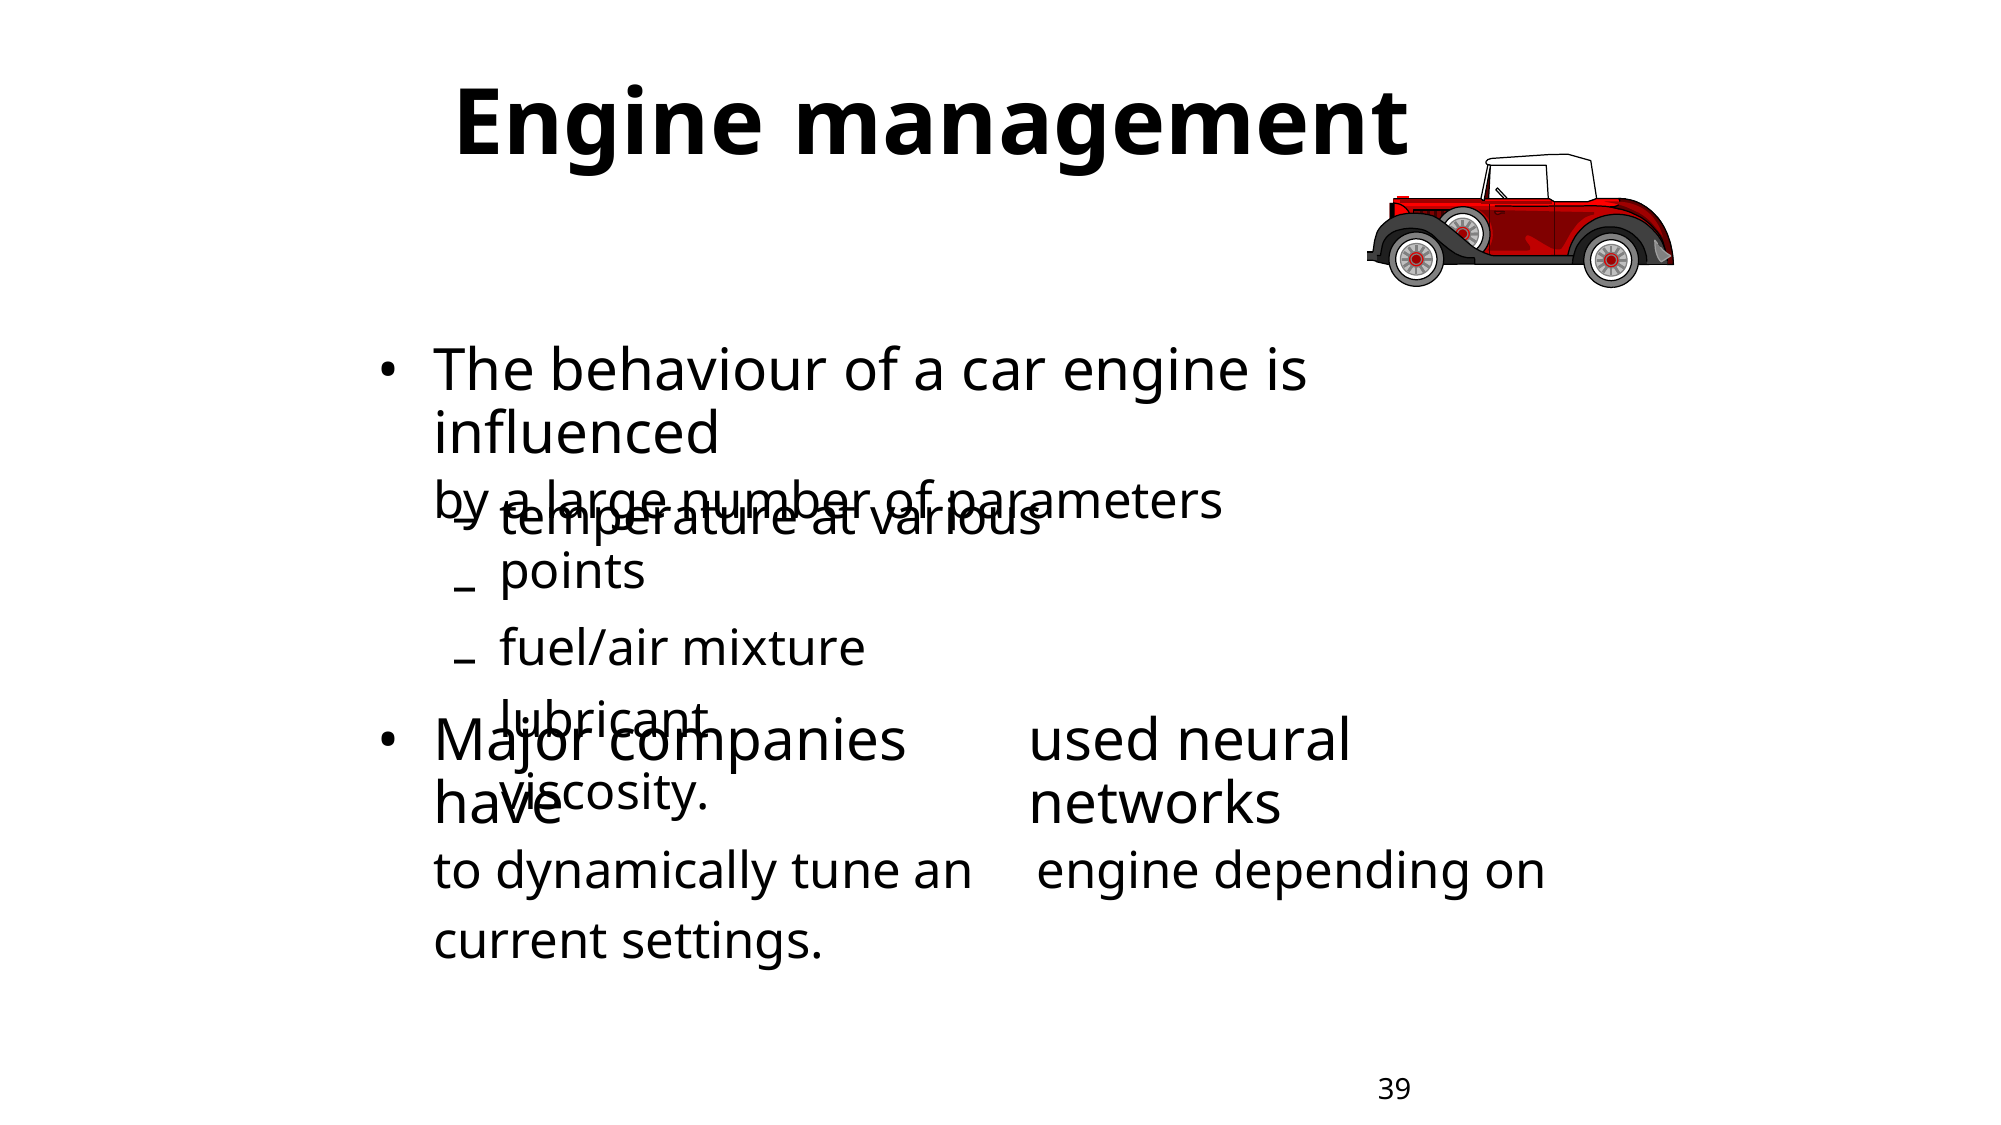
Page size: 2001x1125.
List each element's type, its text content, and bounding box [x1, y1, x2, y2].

text_box Engine [450, 76, 782, 173]
text_box [1495, 187, 1507, 198]
text_box [1555, 198, 1619, 208]
text_box [1555, 206, 1625, 237]
text_box [1474, 255, 1574, 265]
text_box [1603, 252, 1620, 269]
text_box [1654, 240, 1671, 262]
text_box [1534, 256, 1567, 261]
text_box [1392, 202, 1489, 259]
text_box 39 [1375, 1072, 1417, 1107]
text_box [1640, 223, 1668, 264]
text_box [1485, 154, 1597, 201]
text_box [1408, 259, 1413, 267]
text_box [1583, 233, 1639, 288]
text_box management [790, 76, 1416, 173]
text_box [1604, 201, 1664, 238]
text_box [1606, 254, 1617, 266]
text_box – – – [450, 490, 490, 689]
text_box [1590, 239, 1632, 281]
text_box [1393, 198, 1554, 207]
text_box • [375, 710, 415, 773]
text_box The behaviour of a car engine is influenced by a large number of parameters [431, 339, 1558, 473]
text_box Major companies have to dynamically tune an current settings. [431, 710, 1031, 913]
text_box [1367, 217, 1392, 256]
text_box [1367, 250, 1379, 261]
text_box [1555, 240, 1572, 255]
text_box [1555, 211, 1595, 250]
text_box [1421, 259, 1473, 275]
text_box [1573, 227, 1646, 265]
text_box used neural networks engine depending on [1026, 710, 1591, 843]
text_box [1395, 259, 1430, 280]
text_box temperature at various points fuel/air mixture lubricant viscosity. [497, 490, 1160, 689]
text_box [1400, 259, 1413, 275]
text_box [1595, 244, 1628, 277]
text_box [1485, 174, 1490, 198]
text_box [1567, 214, 1665, 262]
text_box [1610, 198, 1674, 265]
text_box [1377, 257, 1389, 265]
text_box [1381, 244, 1392, 256]
text_box [1481, 164, 1491, 200]
text_box • [375, 339, 415, 403]
text_box [1388, 246, 1439, 287]
text_box [1413, 259, 1421, 275]
text_box [1489, 202, 1552, 259]
